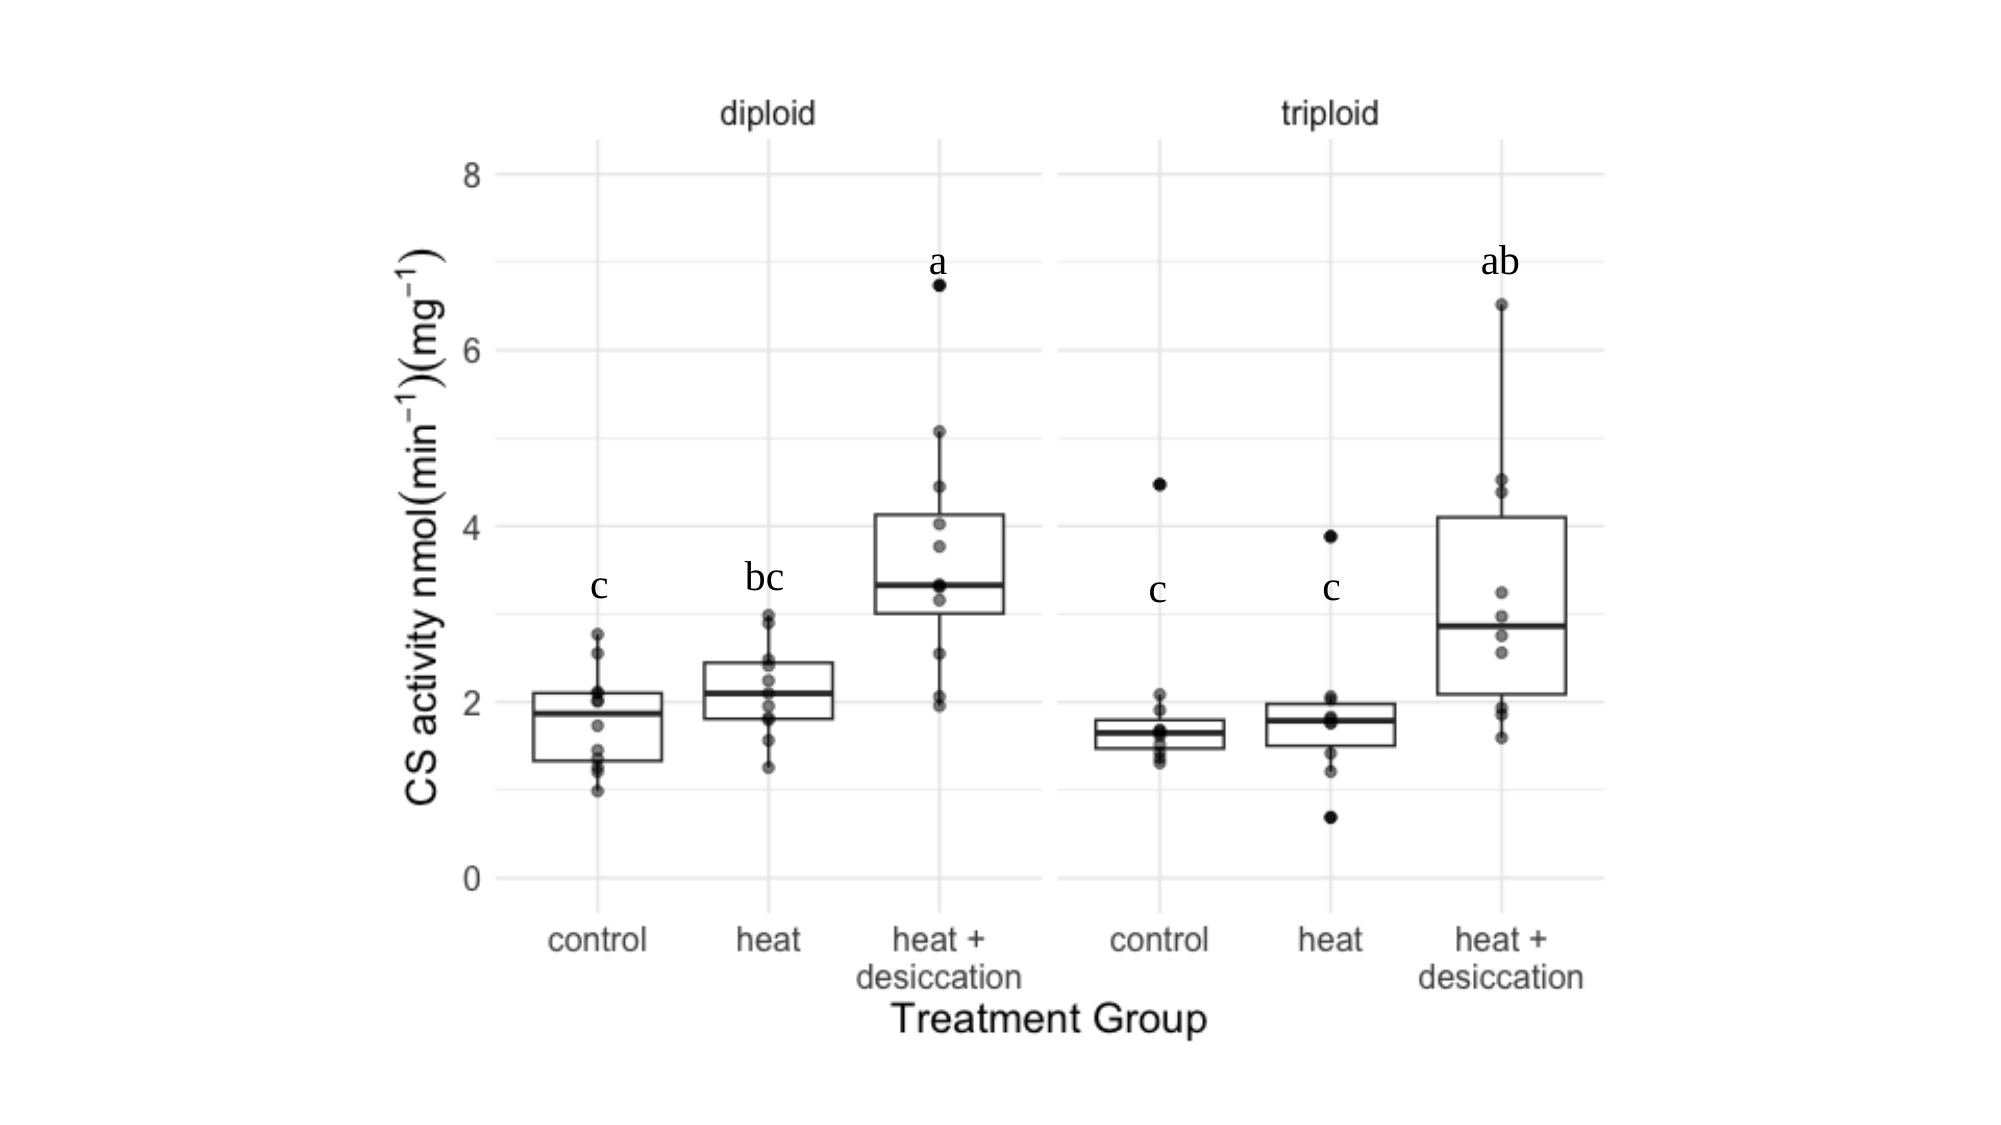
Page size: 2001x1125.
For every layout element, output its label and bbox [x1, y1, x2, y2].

picture [380, 69, 1620, 1056]
